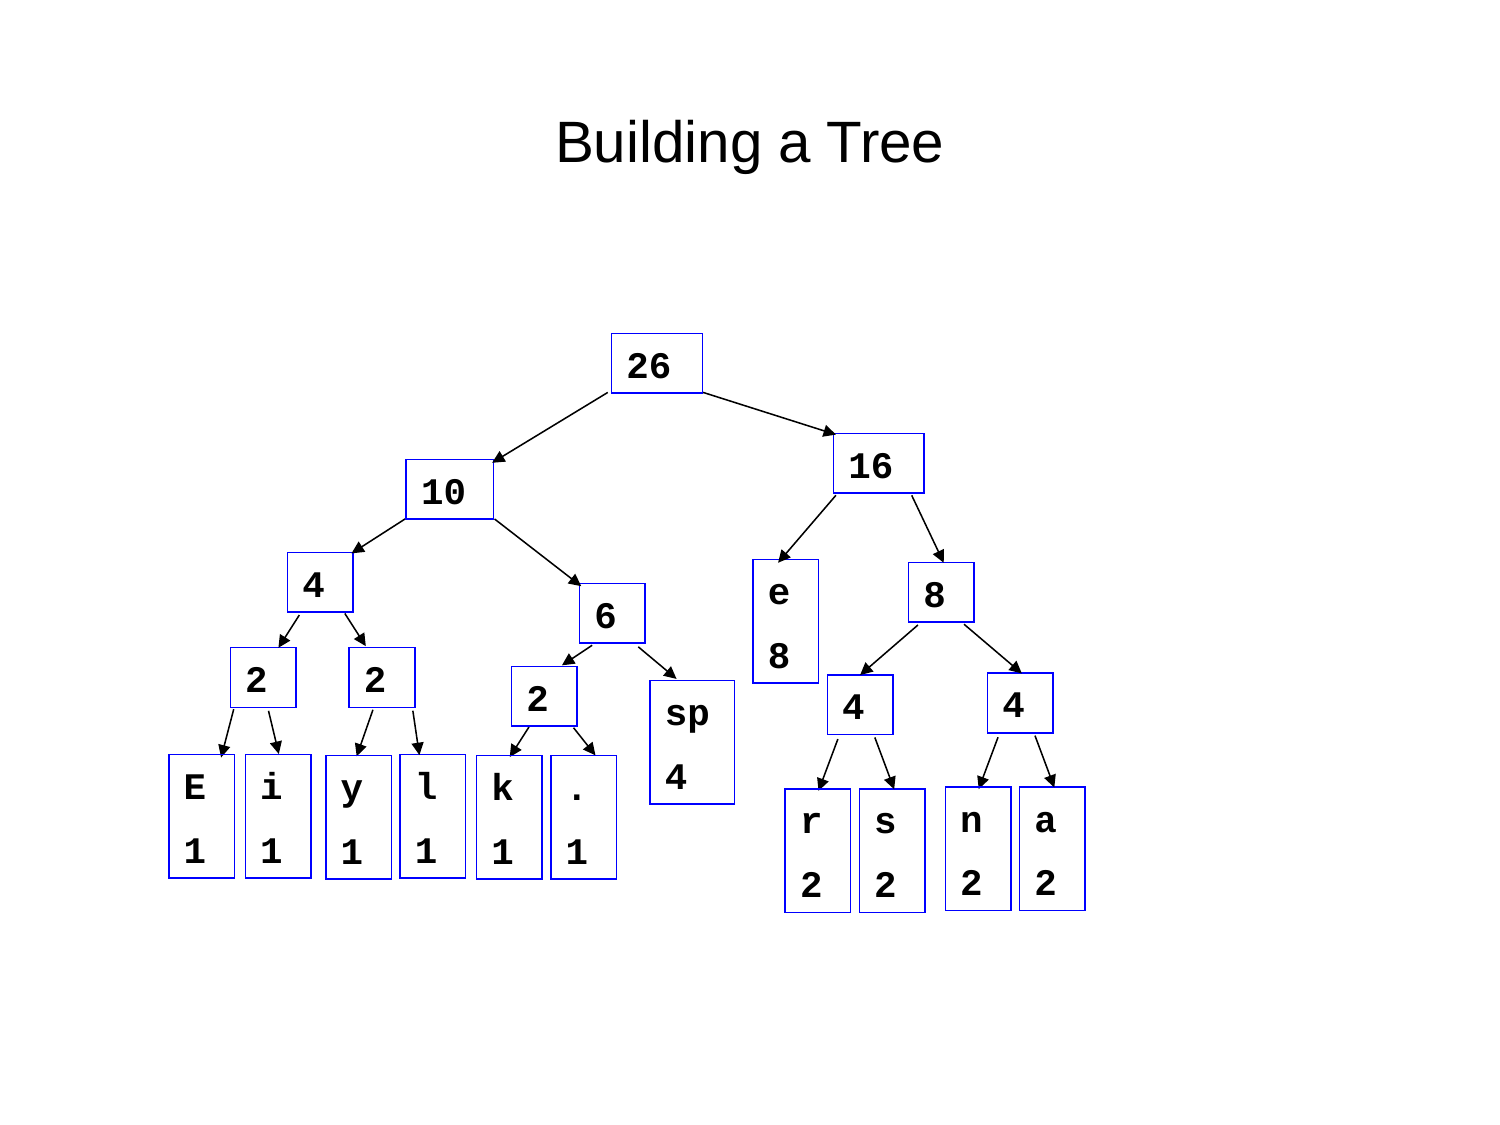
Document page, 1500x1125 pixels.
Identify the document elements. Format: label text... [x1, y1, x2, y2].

text_box [278, 614, 300, 648]
text_box [703, 392, 836, 437]
text_box i 1 [245, 754, 311, 879]
text_box sp 4 [650, 680, 735, 805]
text_box [573, 727, 596, 756]
text_box [351, 518, 406, 554]
title Building a Tree [75, 45, 1425, 233]
text_box [218, 709, 234, 754]
text_box [977, 737, 999, 787]
text_box 2 [230, 647, 297, 708]
text_box [817, 739, 838, 788]
text_box y 1 [325, 755, 392, 879]
text_box [509, 727, 530, 755]
text_box [778, 495, 837, 563]
text_box [354, 709, 374, 755]
text_box [268, 710, 282, 754]
text_box 4 [827, 674, 893, 735]
text_box E 1 [168, 754, 235, 879]
text_box . 1 [550, 755, 617, 879]
text_box 4 [287, 552, 354, 612]
text_box 2 [511, 666, 578, 727]
text_box [963, 624, 1022, 674]
text_box 2 [349, 647, 415, 708]
text_box l 1 [399, 754, 466, 879]
text_box [1034, 735, 1056, 788]
text_box n 2 [945, 787, 1011, 911]
text_box [494, 518, 582, 587]
text_box 8 [908, 562, 975, 623]
text_box [860, 624, 919, 676]
text_box [561, 645, 593, 666]
text_box 4 [987, 673, 1054, 733]
text_box [344, 613, 366, 647]
text_box 26 [611, 333, 703, 394]
text_box [492, 392, 608, 463]
text_box 6 [579, 583, 646, 644]
text_box 10 [406, 459, 494, 520]
text_box [411, 710, 424, 756]
text_box k 1 [476, 755, 543, 879]
text_box [638, 646, 677, 679]
text_box e 8 [753, 559, 819, 684]
text_box 16 [833, 433, 925, 494]
text_box a 2 [1019, 787, 1086, 911]
text_box s 2 [859, 788, 925, 913]
text_box [911, 495, 944, 563]
text_box r 2 [785, 788, 851, 913]
text_box [874, 737, 896, 790]
